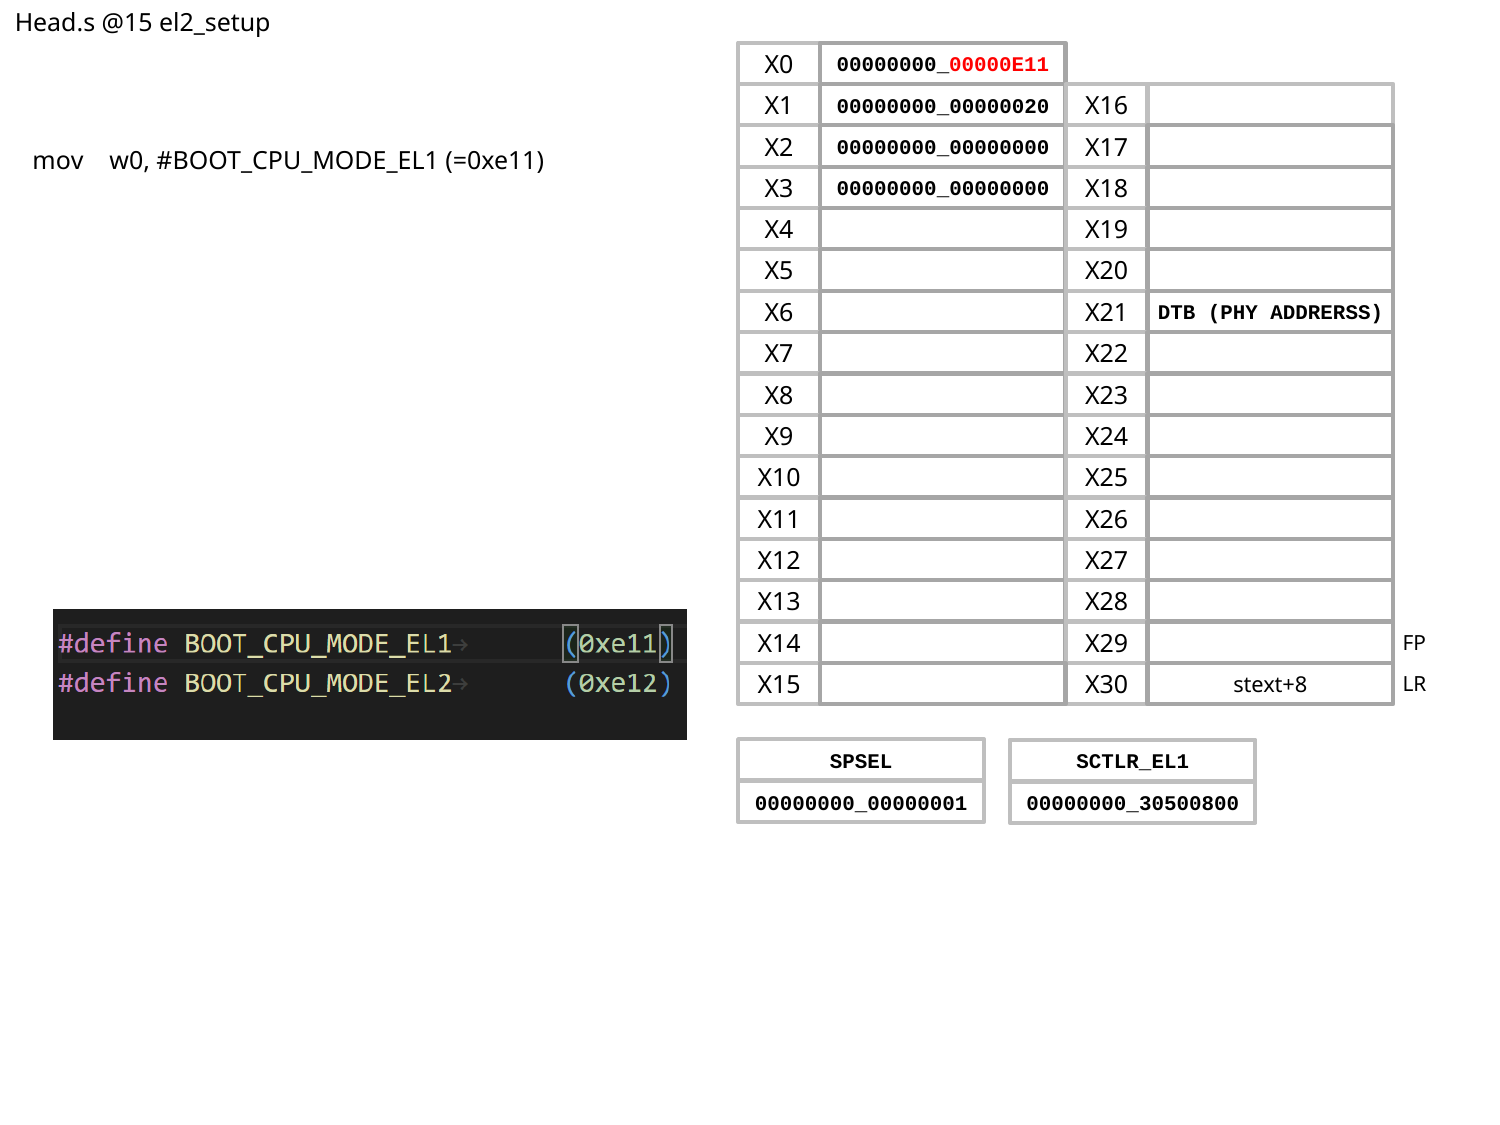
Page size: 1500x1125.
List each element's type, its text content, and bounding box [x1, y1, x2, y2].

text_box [737, 42, 1470, 705]
text_box Head.s @15 el2_setup [0, 0, 443, 45]
text_box mov w0, #BOOT_CPU_MODE_EL1 (=0xe11) [17, 137, 703, 272]
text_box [1009, 739, 1256, 824]
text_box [737, 738, 985, 823]
picture [52, 609, 687, 740]
